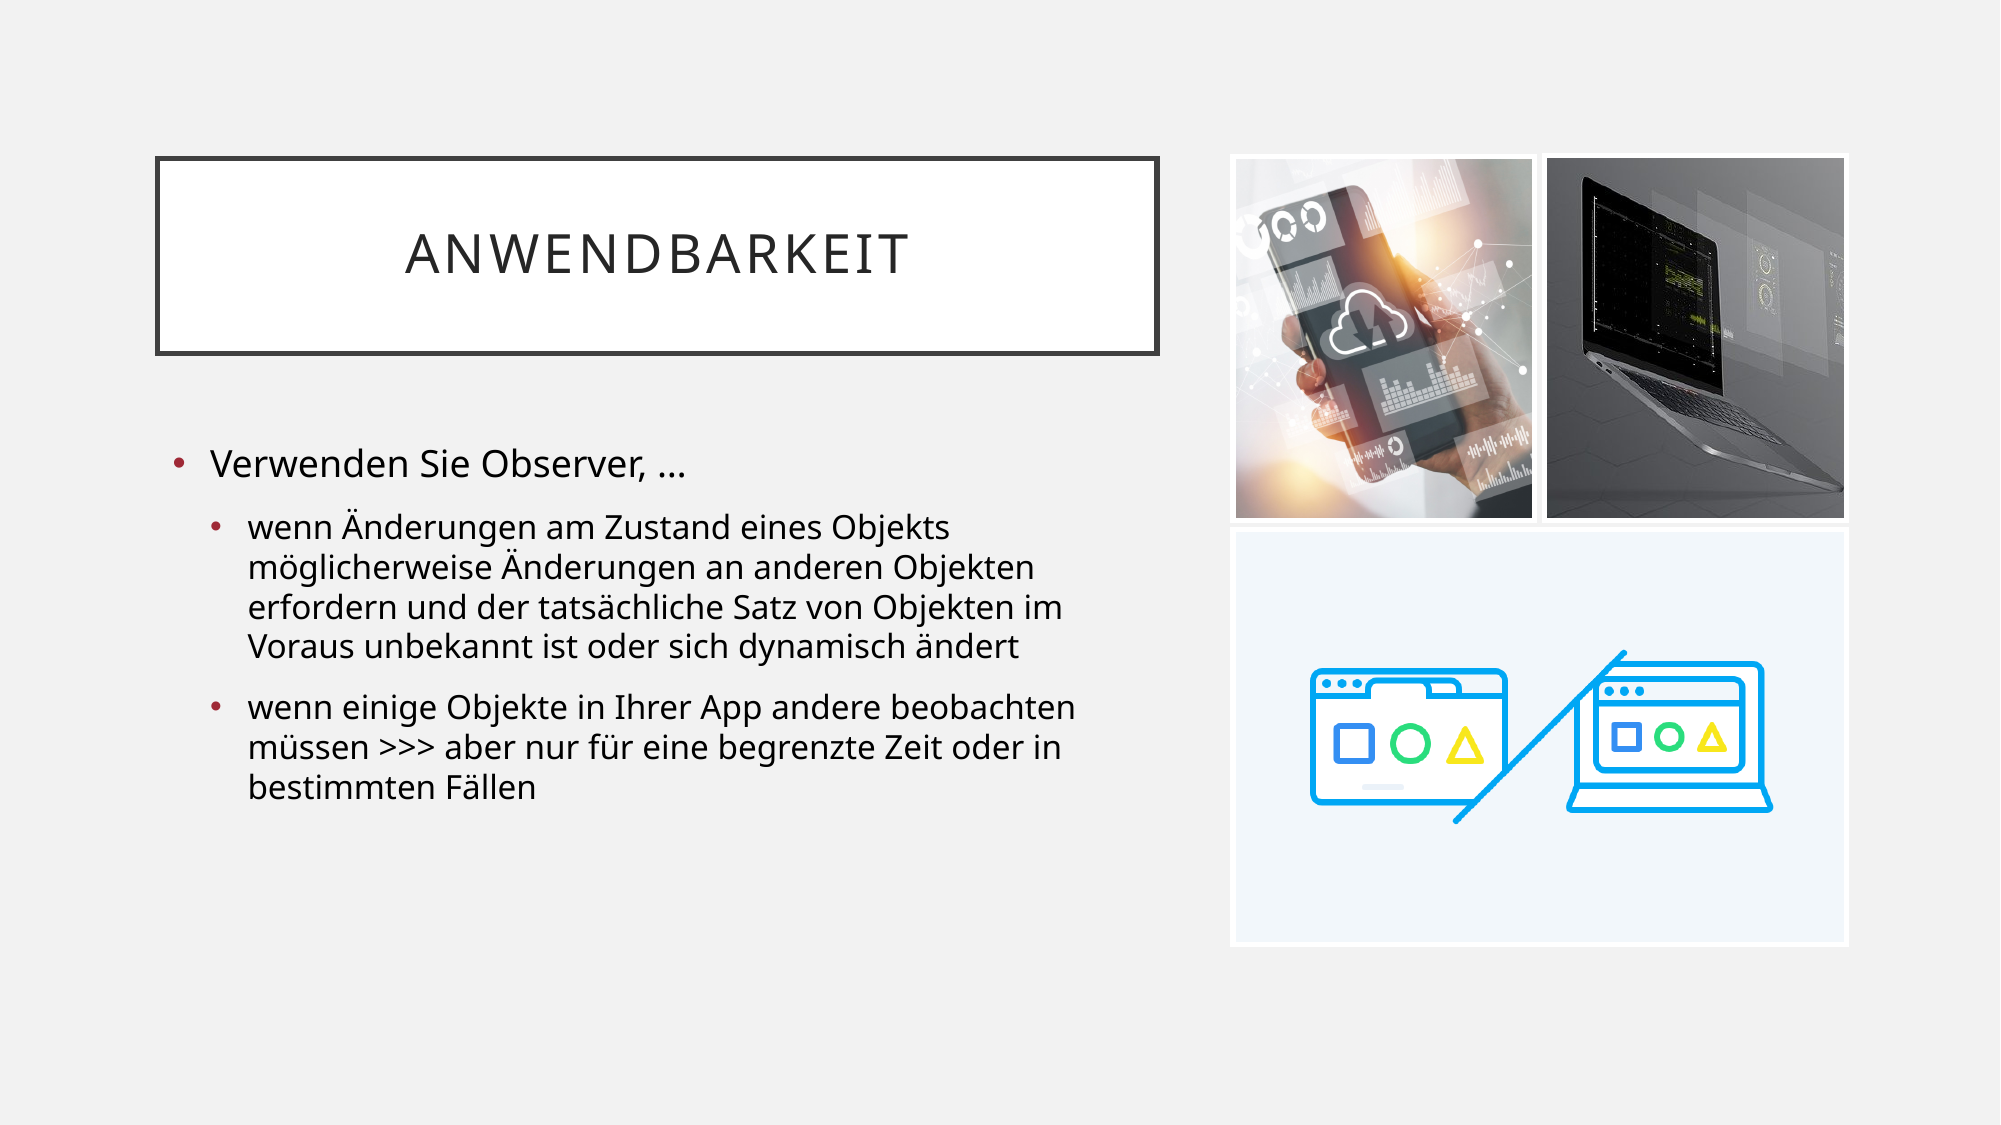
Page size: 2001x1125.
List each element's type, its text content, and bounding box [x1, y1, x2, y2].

picture [1547, 158, 1844, 519]
list Verwenden Sie Observer, … wenn Änderungen am Zustand eines Objekts möglicherweise Änderungen an anderen Objekten erfordern und der tatsächliche Satz von Objekten im Voraus unbekannt ist oder sich dynamisch ändert wenn einige Objekte in Ihrer App andere beobachten müssen >>> aber nur für eine begrenzte Zeit oder in bestimmten Fällen [157, 432, 1157, 942]
picture [1235, 531, 1844, 942]
picture [1235, 159, 1533, 519]
title Anwendbarkeit [155, 156, 1160, 356]
